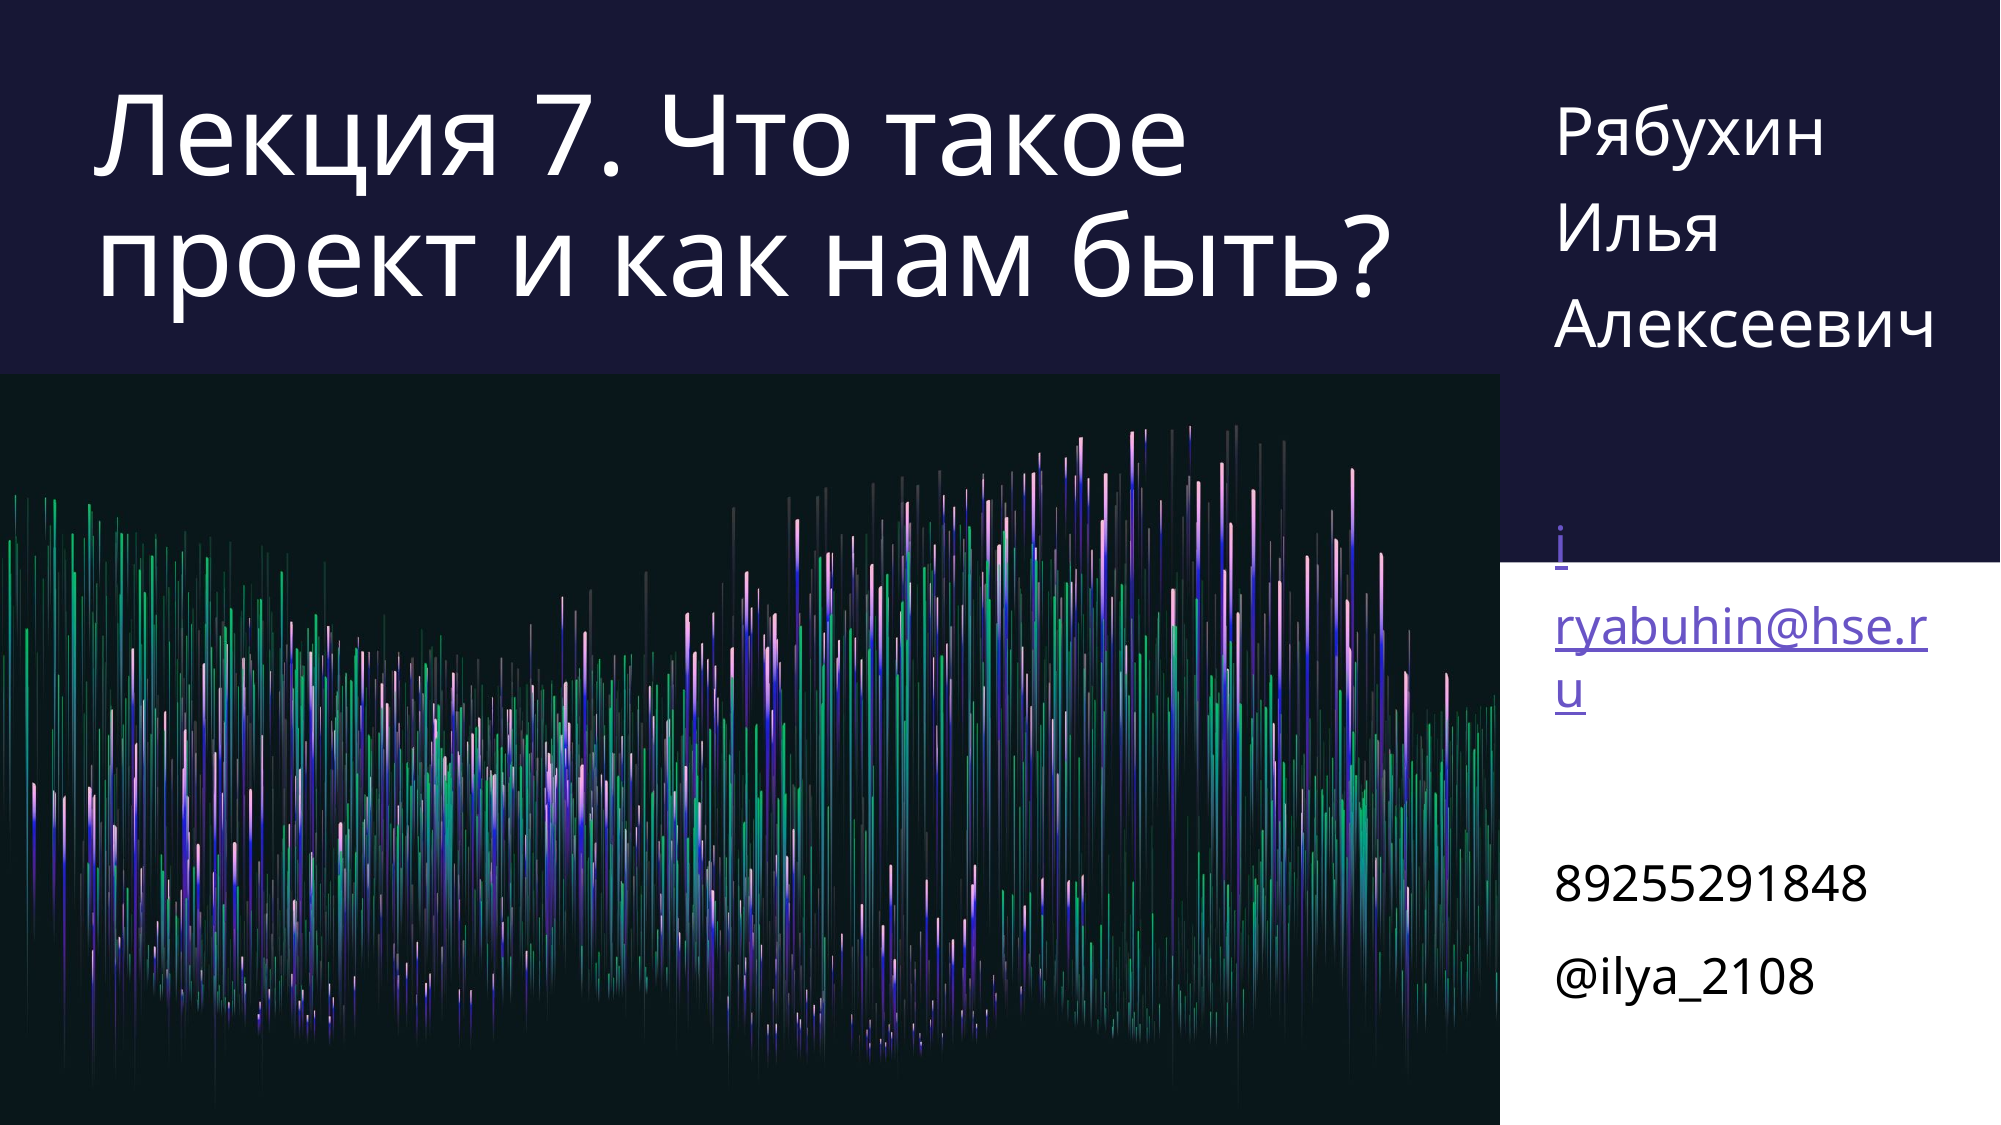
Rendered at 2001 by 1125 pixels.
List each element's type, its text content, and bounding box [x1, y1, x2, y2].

title Лекция 7. Что такое проект и как нам быть? [79, 65, 1470, 334]
picture [0, 374, 1500, 1125]
subtitle Рябухин Илья Алексеевич iryabuhin@hse.ru 89255291848 @ilya_2108 [1539, 65, 1965, 1089]
